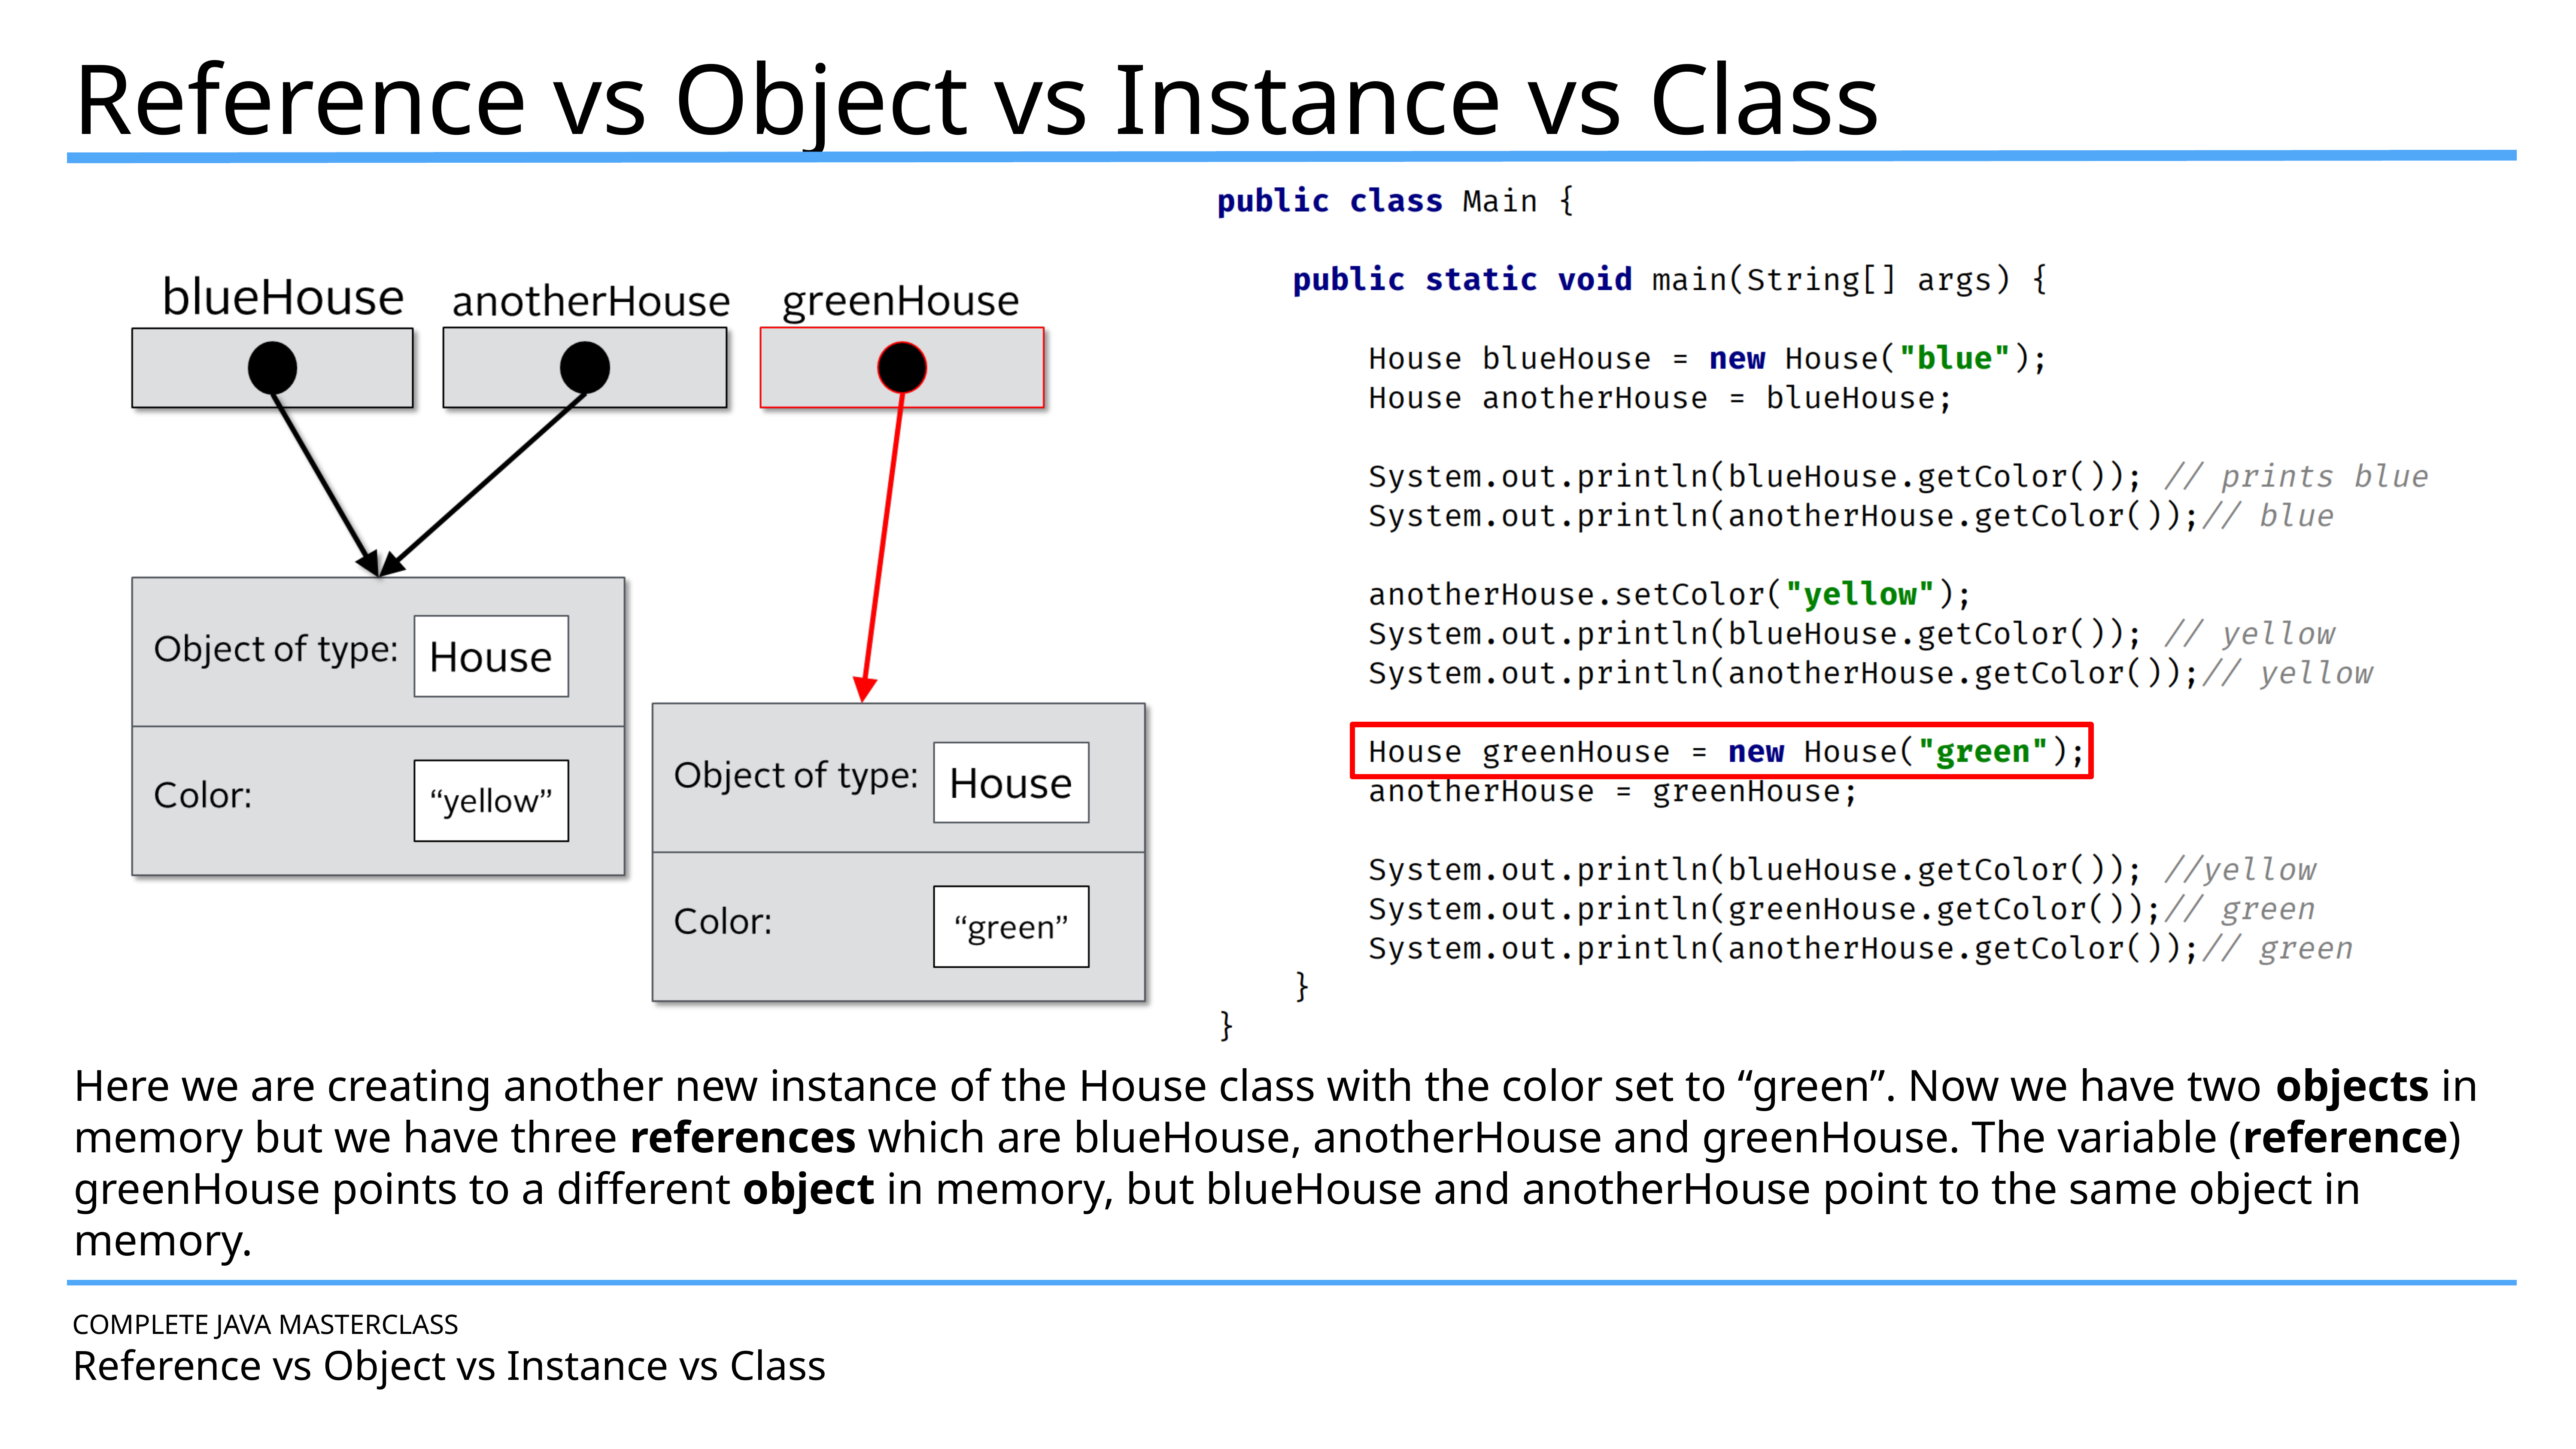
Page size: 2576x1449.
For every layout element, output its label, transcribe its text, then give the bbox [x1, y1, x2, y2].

text_box Here we are creating another new instance of the House class with the color set to “green”. Now we have two objects in memory but we have three references which are blueHouse, anotherHouse and greenHouse. The variable (reference) greenHouse points to a different object in memory, but blueHouse and anotherHouse point to the same object in memory. [67, 1055, 2517, 1271]
text_box COMPLETE JAVA MASTERCLASS Reference vs Object vs Instance vs Class [67, 1302, 1195, 1394]
picture [1215, 182, 2433, 1045]
text_box Reference vs Object vs Instance vs Class [67, 32, 1887, 159]
picture [103, 250, 1157, 1013]
